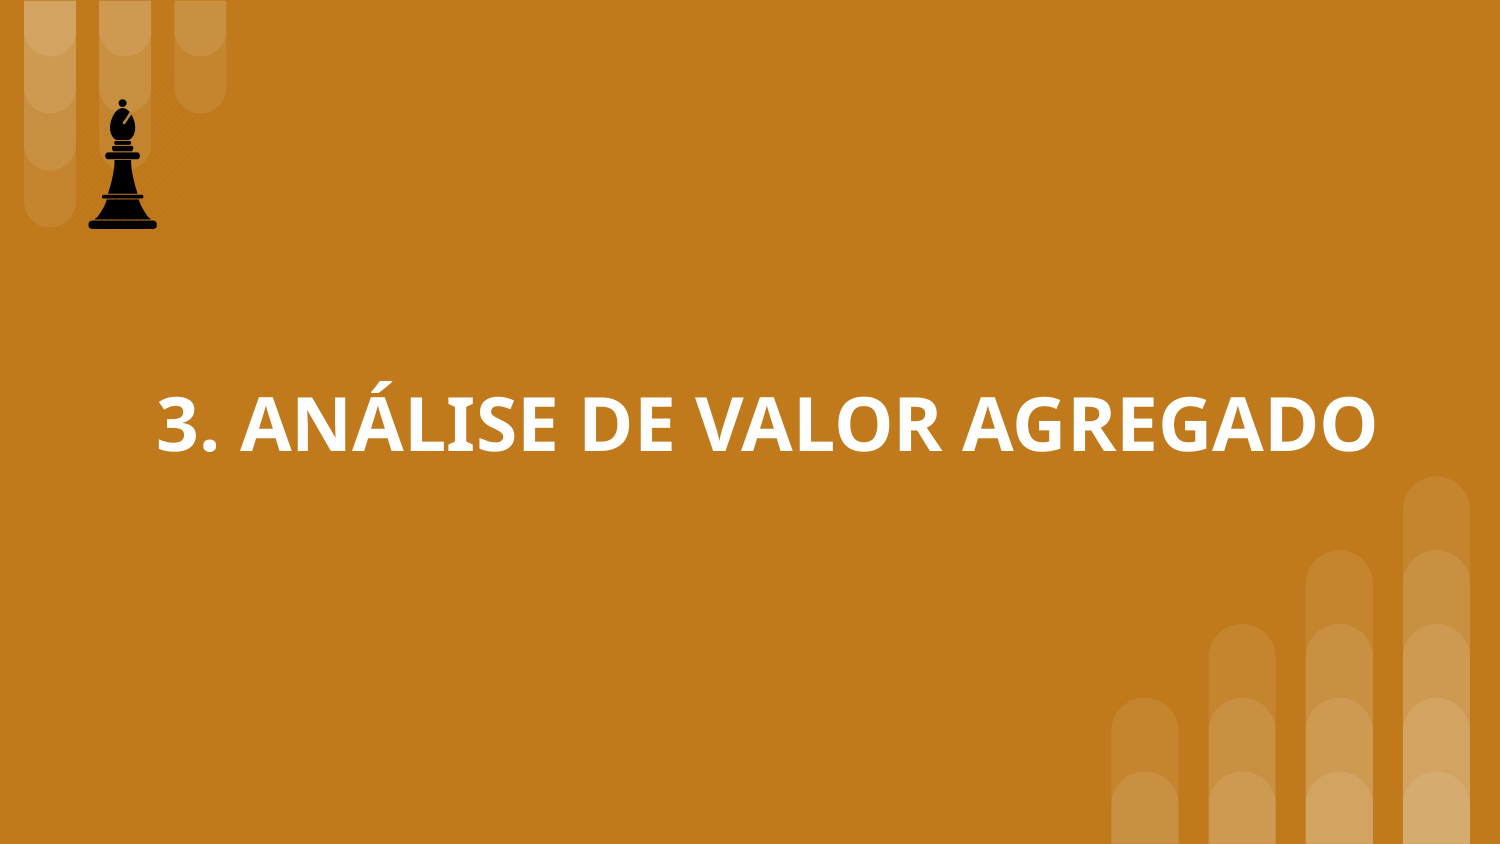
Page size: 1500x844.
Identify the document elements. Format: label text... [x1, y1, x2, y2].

picture [40, 72, 205, 237]
title 3. ANÁLISE DE VALOR AGREGADO [141, 268, 1471, 576]
